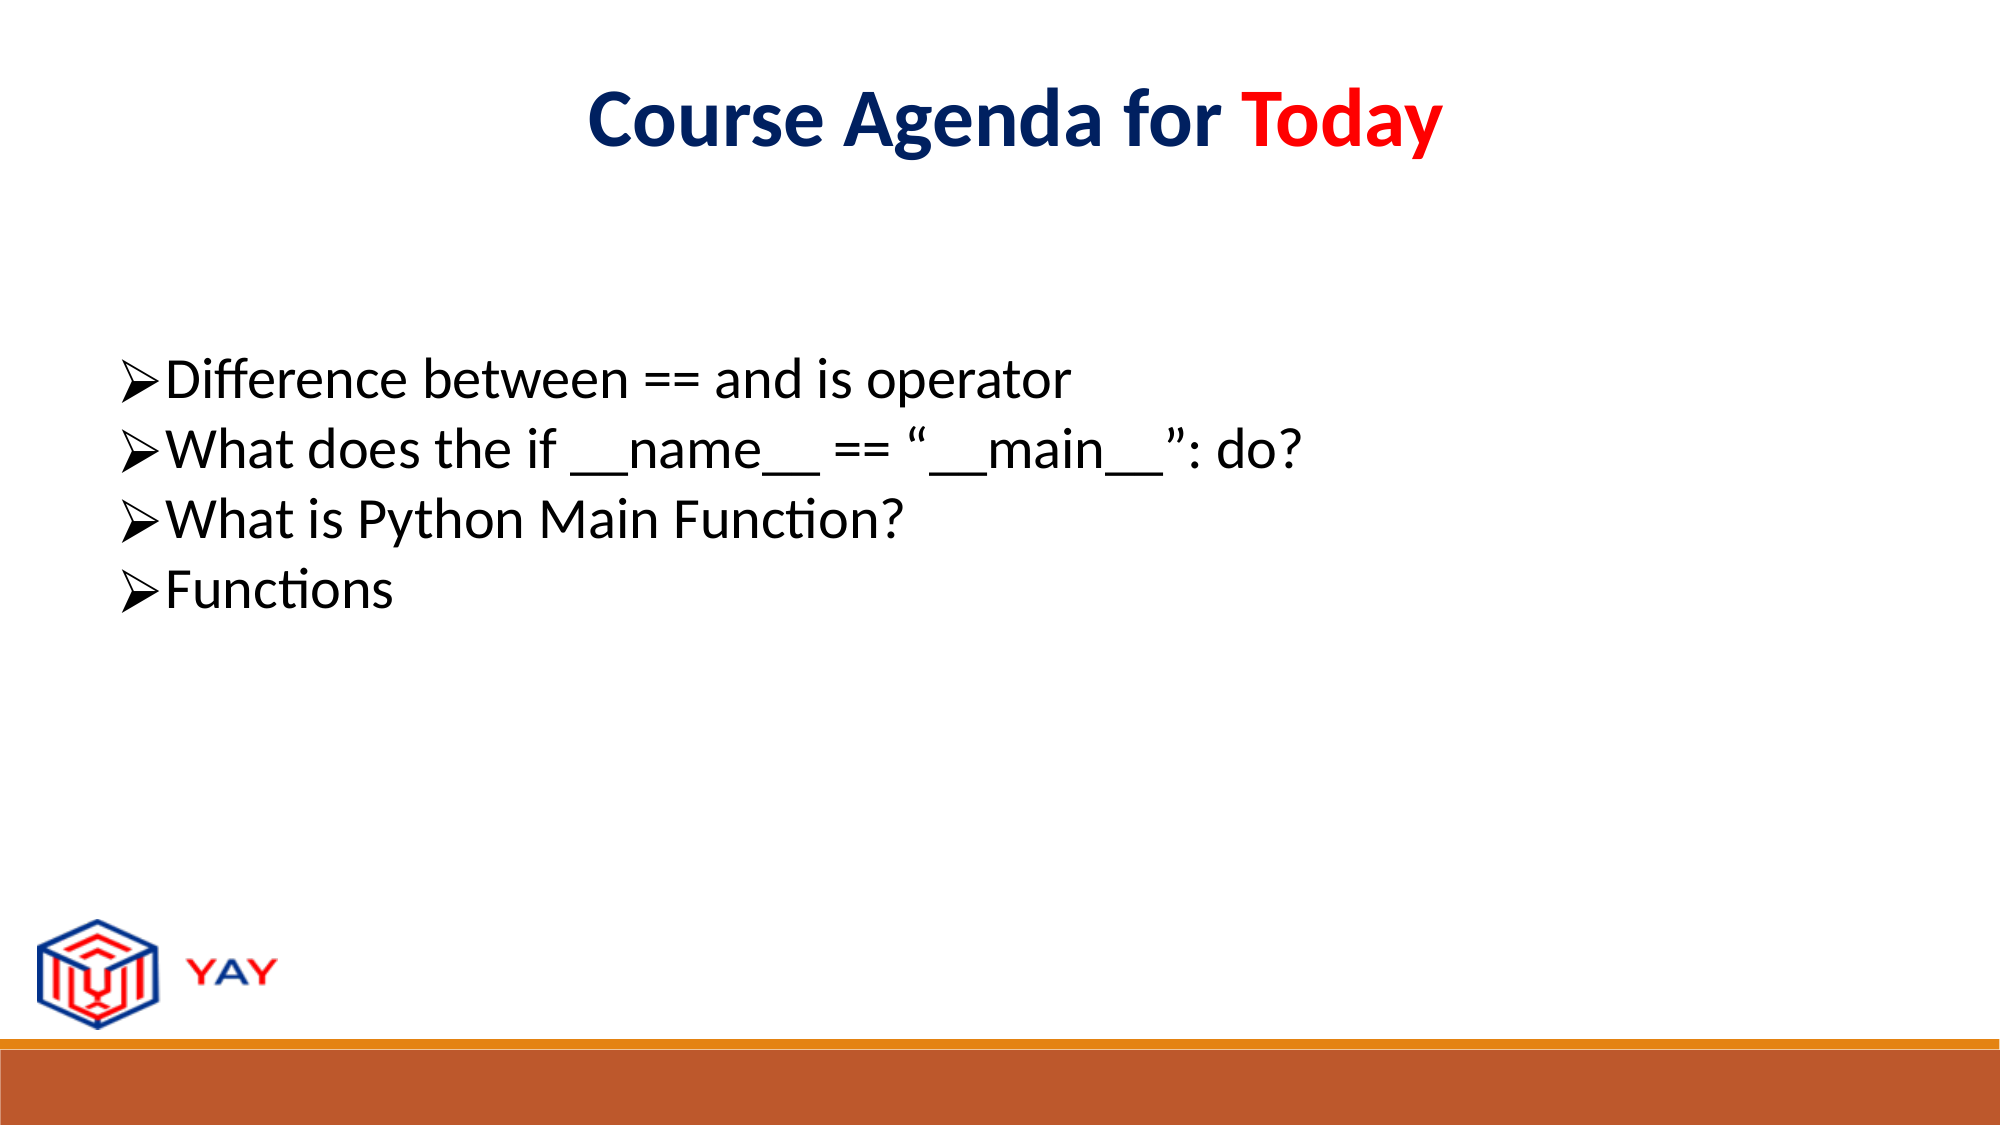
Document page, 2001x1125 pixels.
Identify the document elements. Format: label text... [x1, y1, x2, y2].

text_box Course Agenda for Today [574, 55, 1574, 171]
picture [37, 919, 279, 1030]
text_box Difference between == and is operator What does the if __name__ == “__main__”: do? What is Python Main Function? Functions [103, 262, 1897, 908]
